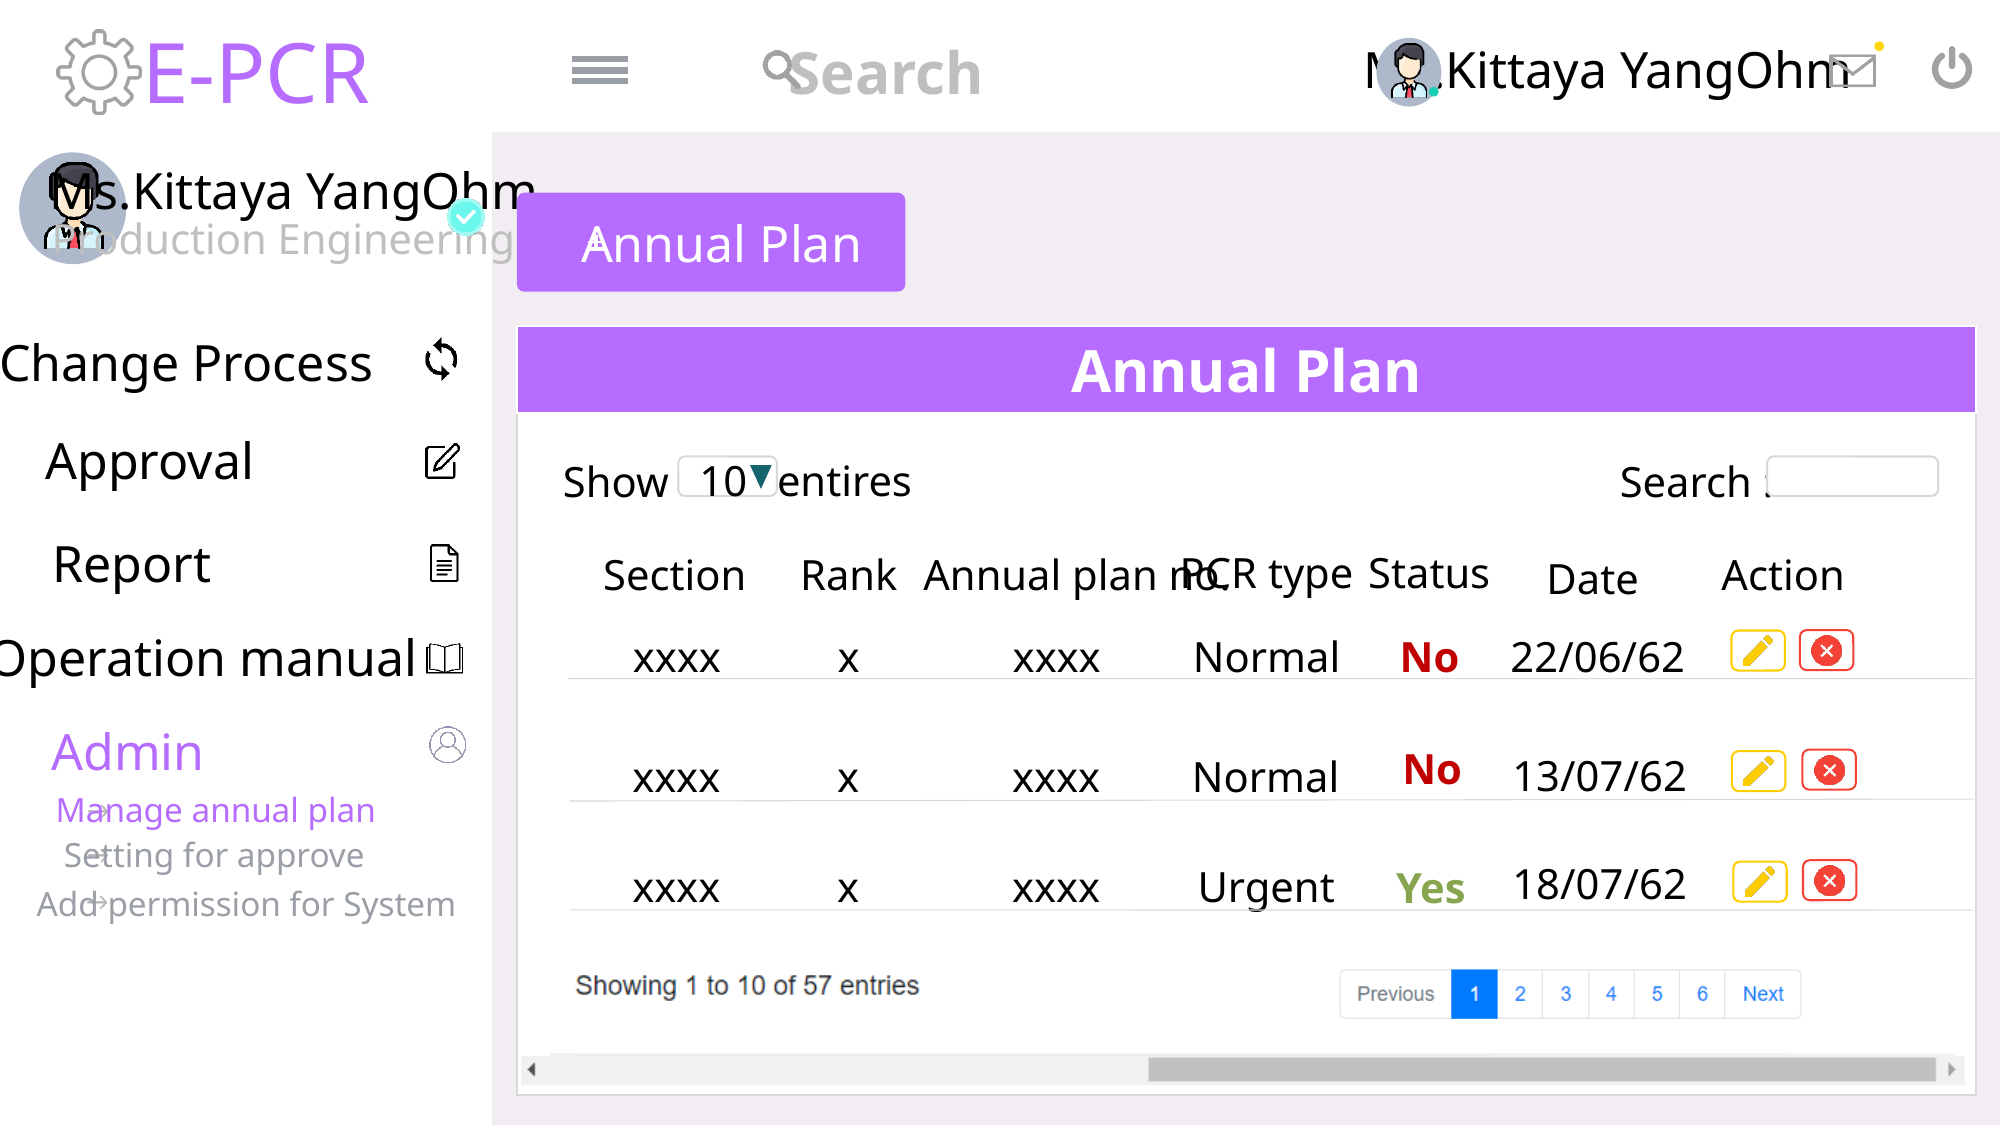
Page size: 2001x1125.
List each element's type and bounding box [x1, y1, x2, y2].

picture [426, 640, 463, 676]
picture [419, 337, 463, 381]
picture [1930, 46, 1974, 89]
picture [1322, 965, 1806, 1023]
picture [521, 1056, 1967, 1089]
picture [558, 959, 942, 1002]
picture [425, 443, 461, 479]
picture [425, 544, 463, 582]
text_box [0, 0, 2000, 1125]
picture [88, 845, 108, 865]
picture [762, 50, 801, 89]
picture [88, 801, 108, 821]
picture [429, 726, 466, 763]
picture [1829, 47, 1876, 94]
picture [439, 190, 492, 243]
picture [87, 892, 107, 912]
